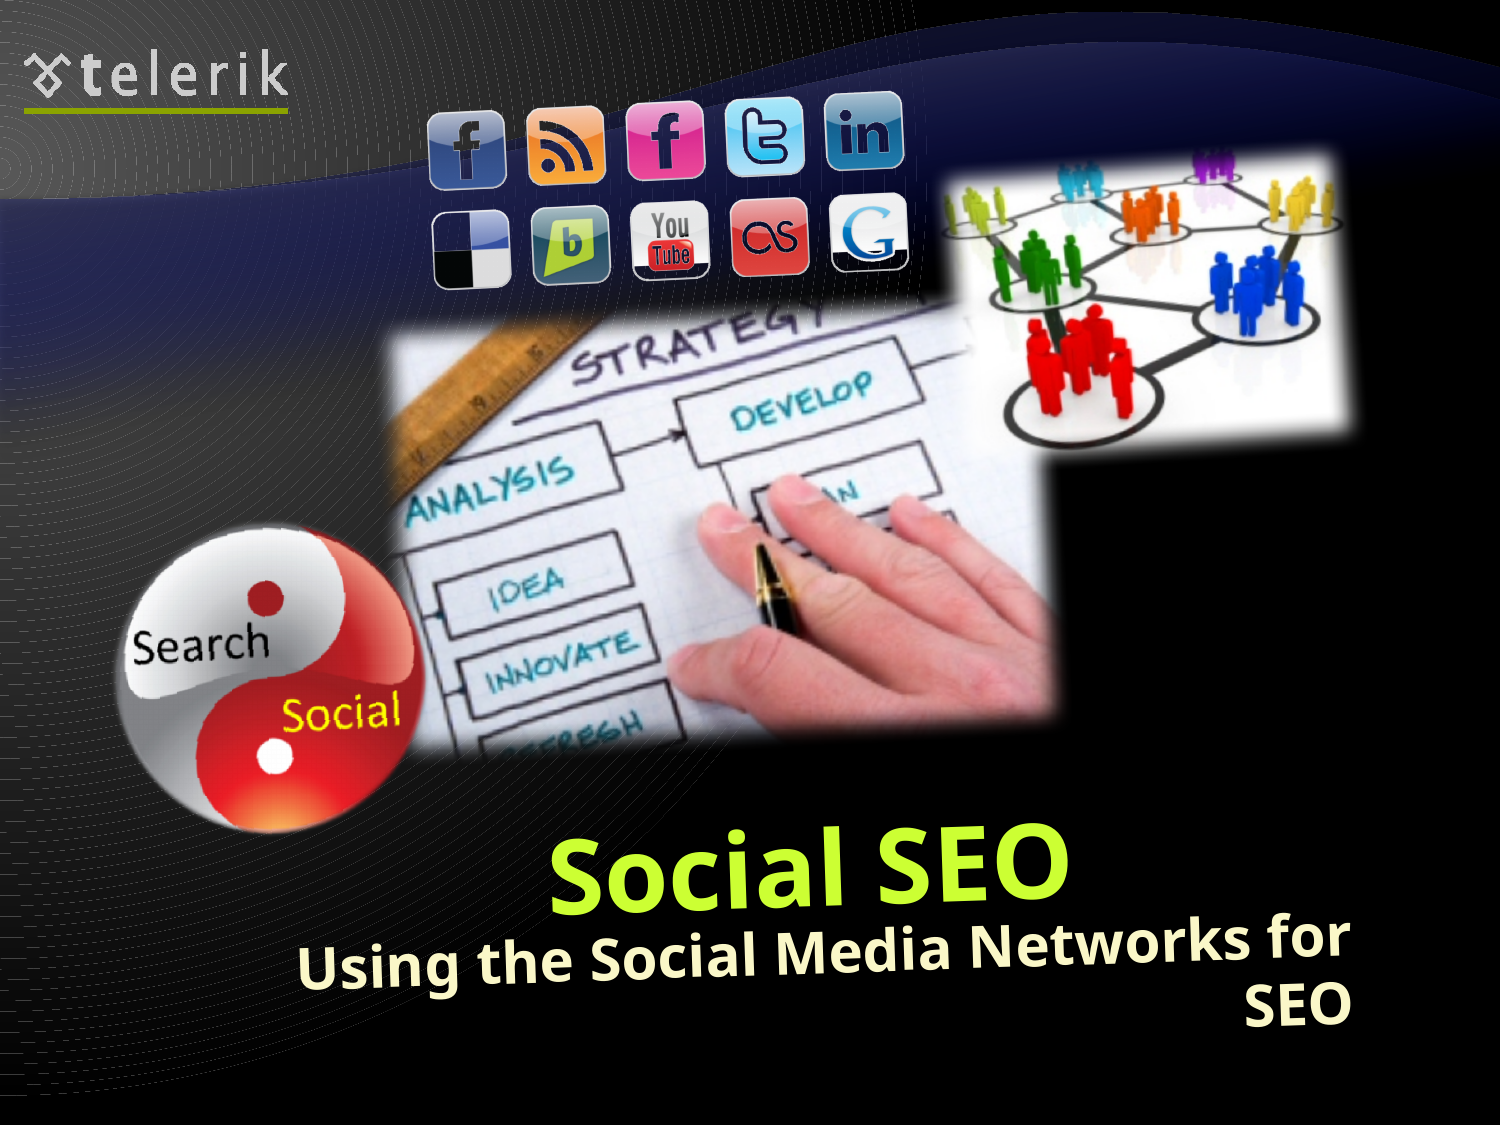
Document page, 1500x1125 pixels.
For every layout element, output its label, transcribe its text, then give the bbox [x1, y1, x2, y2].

picture [24, 49, 288, 114]
subtitle Using the Social Media Networks for SEO [268, 918, 1356, 1050]
title Social SEO [316, 808, 1092, 949]
picture [109, 145, 1362, 839]
picture [427, 91, 909, 291]
